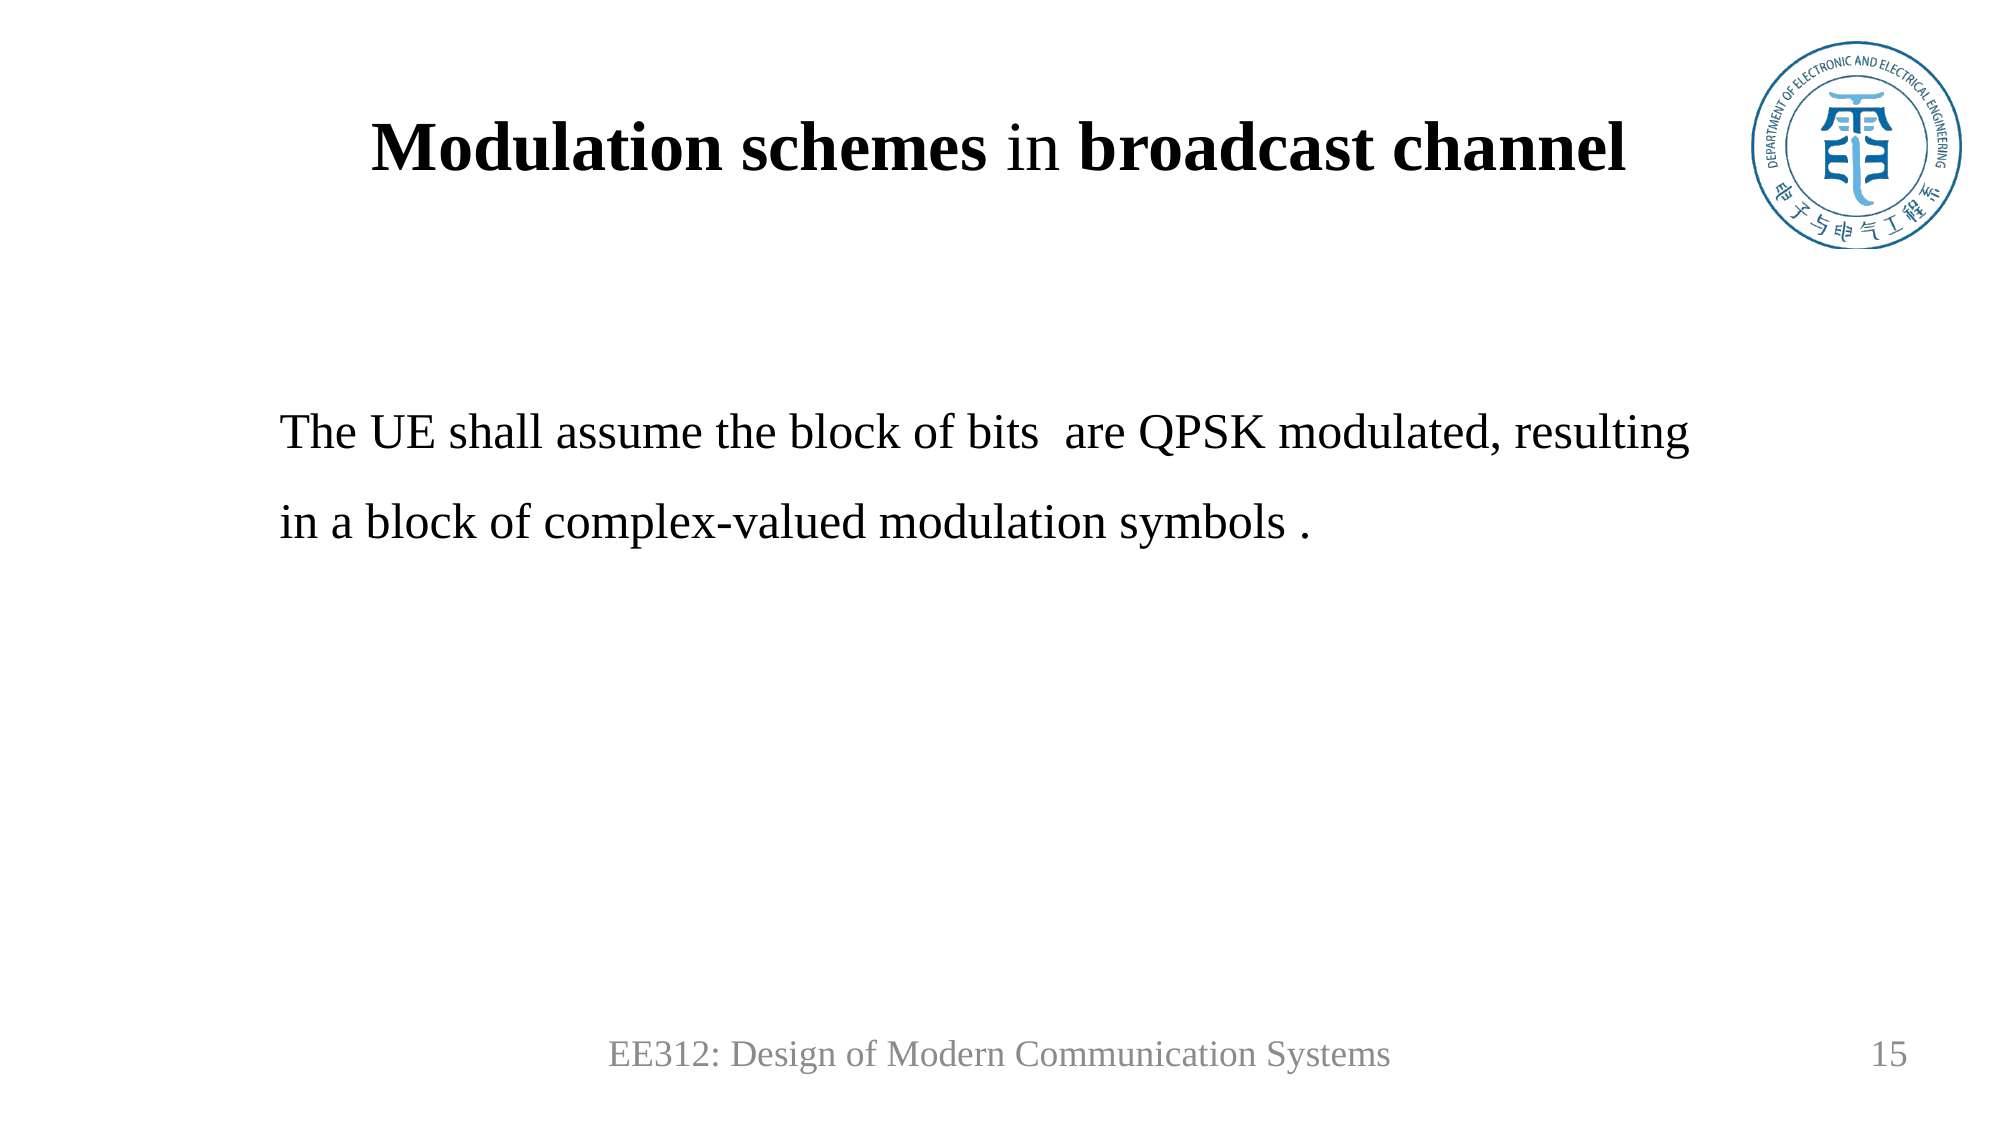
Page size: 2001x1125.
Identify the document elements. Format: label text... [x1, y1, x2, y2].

text_box Modulation schemes in broadcast channel [125, 92, 1749, 193]
footer EE312: Design of Modern Communication Systems [554, 1023, 1446, 1080]
slide_number 15 [1577, 1023, 1923, 1080]
picture [1749, 36, 1963, 249]
